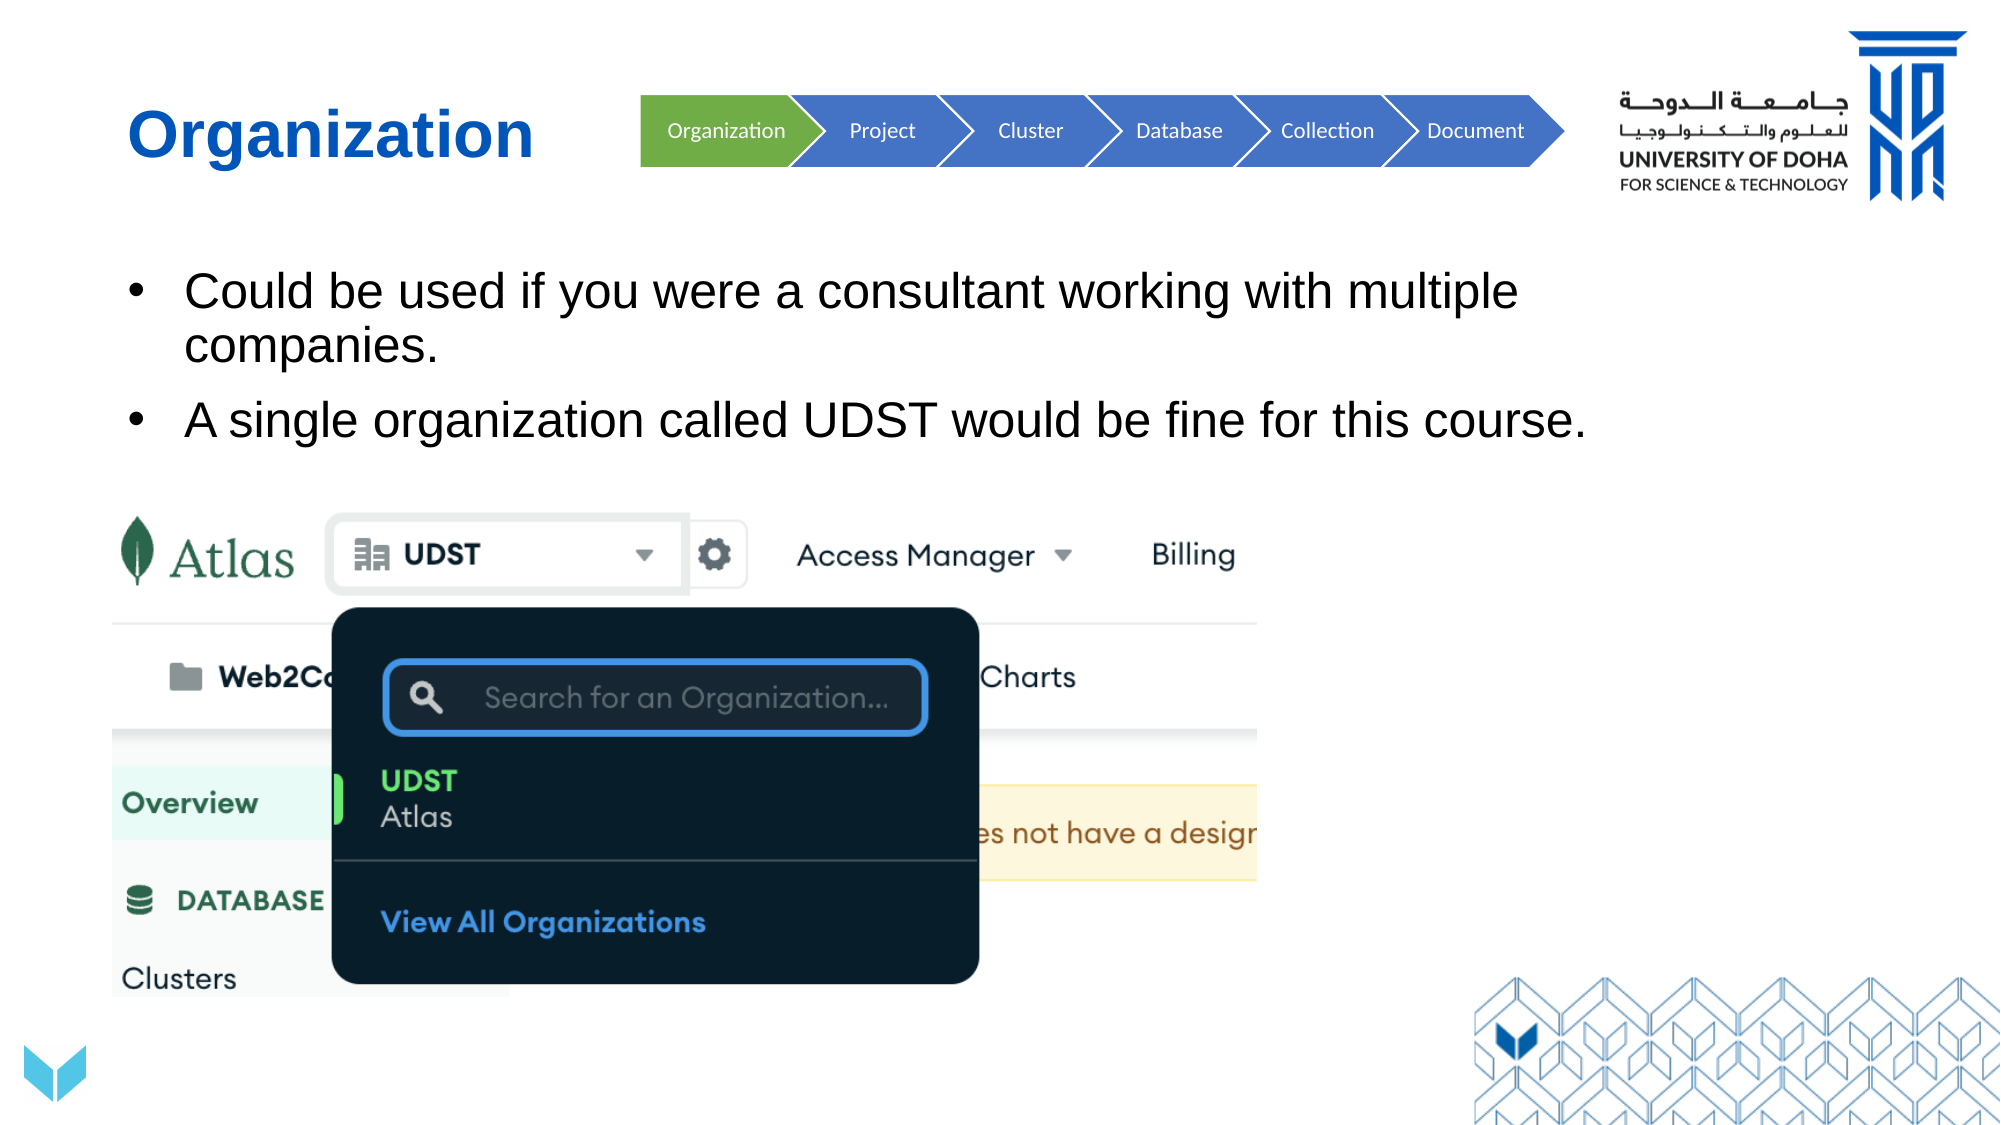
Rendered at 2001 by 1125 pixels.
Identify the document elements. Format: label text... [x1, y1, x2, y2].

picture [112, 493, 1257, 997]
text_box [639, 57, 1567, 205]
list Could be used if you were a consultant working with multiple companies. A single organization called UDST would be fine for this course. [113, 257, 1723, 959]
picture [1588, 0, 2000, 235]
title Organization [112, 93, 1723, 241]
picture [24, 1045, 86, 1102]
